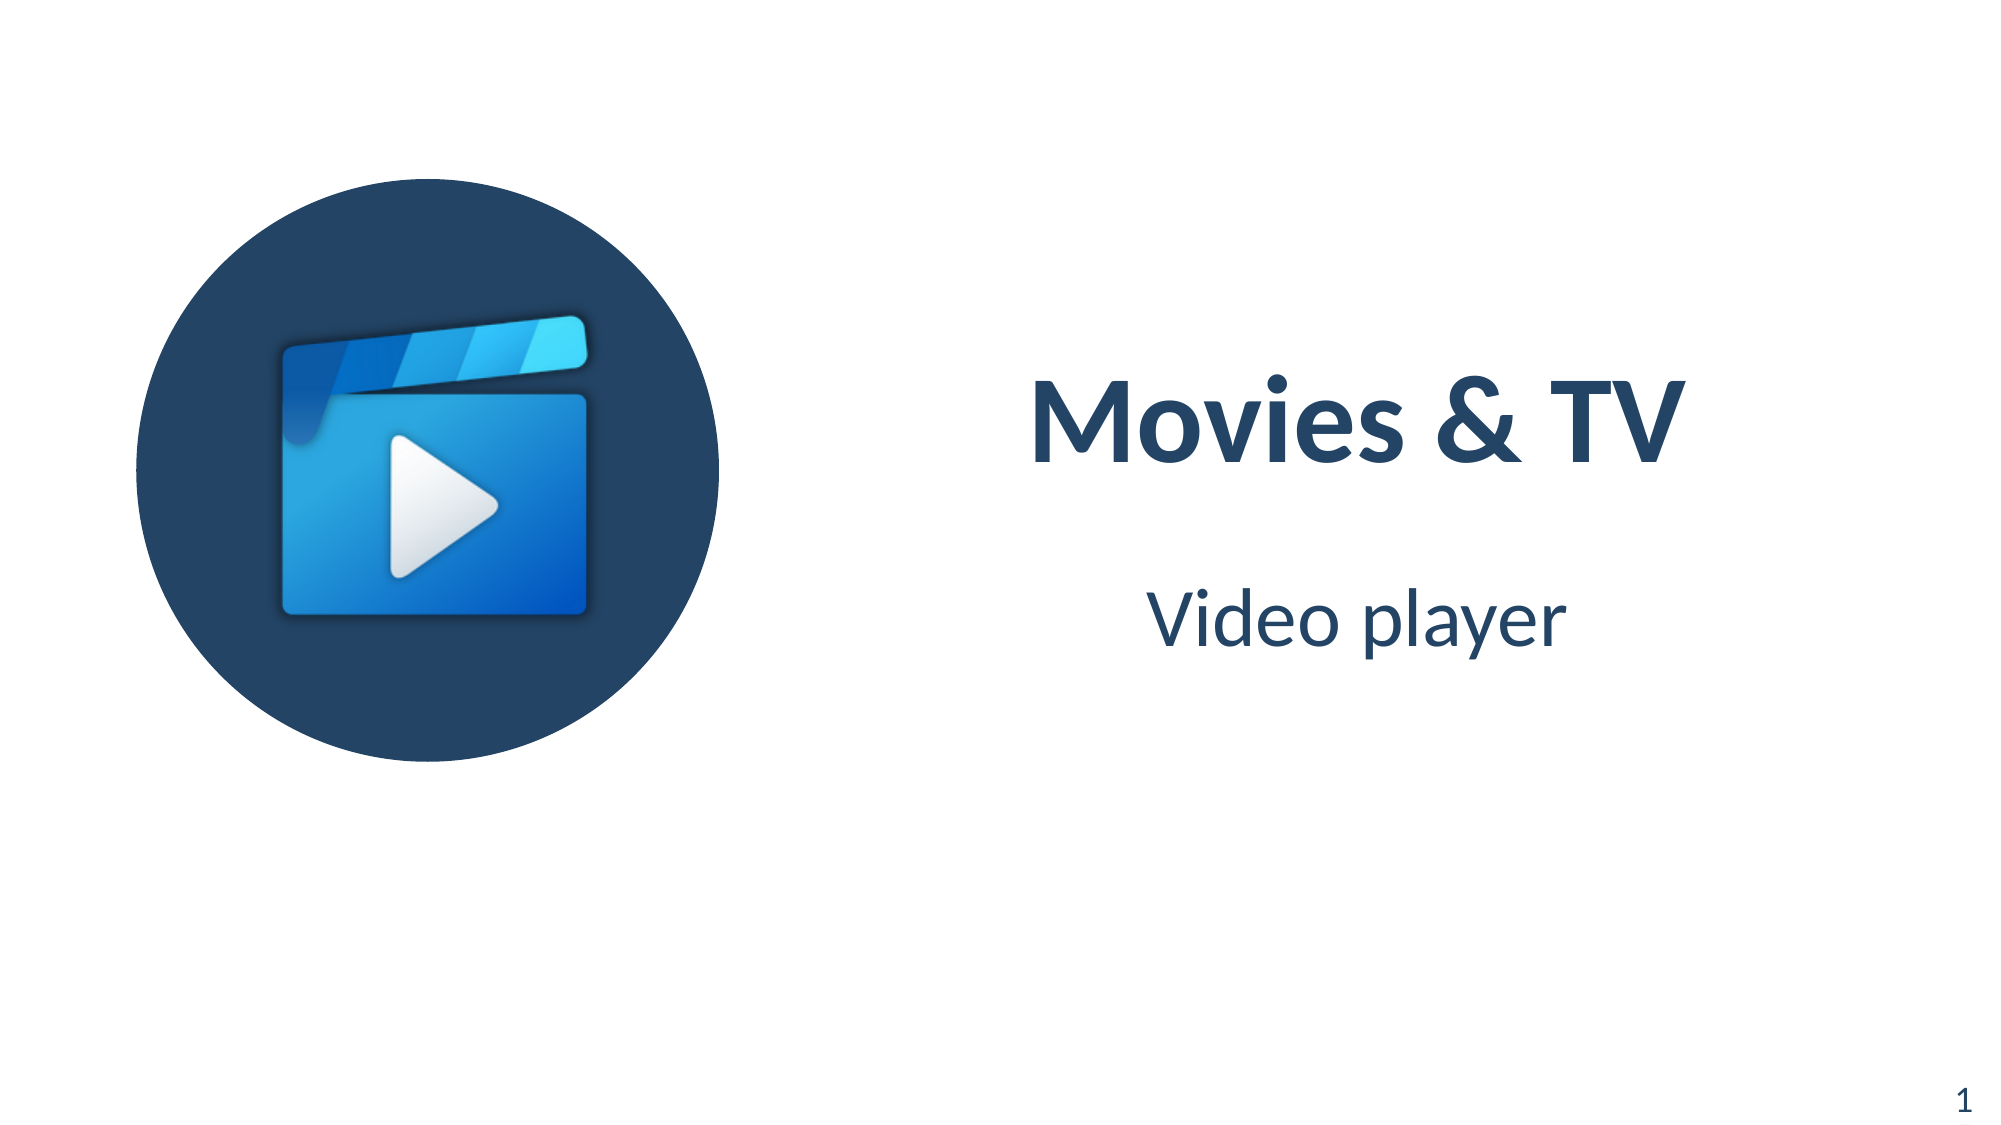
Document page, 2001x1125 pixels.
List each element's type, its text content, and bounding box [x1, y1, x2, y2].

subtitle Video player [859, 547, 1855, 674]
title Movies & TV [859, 292, 1855, 533]
slide_number 15 [1939, 1067, 2000, 1117]
picture [261, 295, 609, 637]
